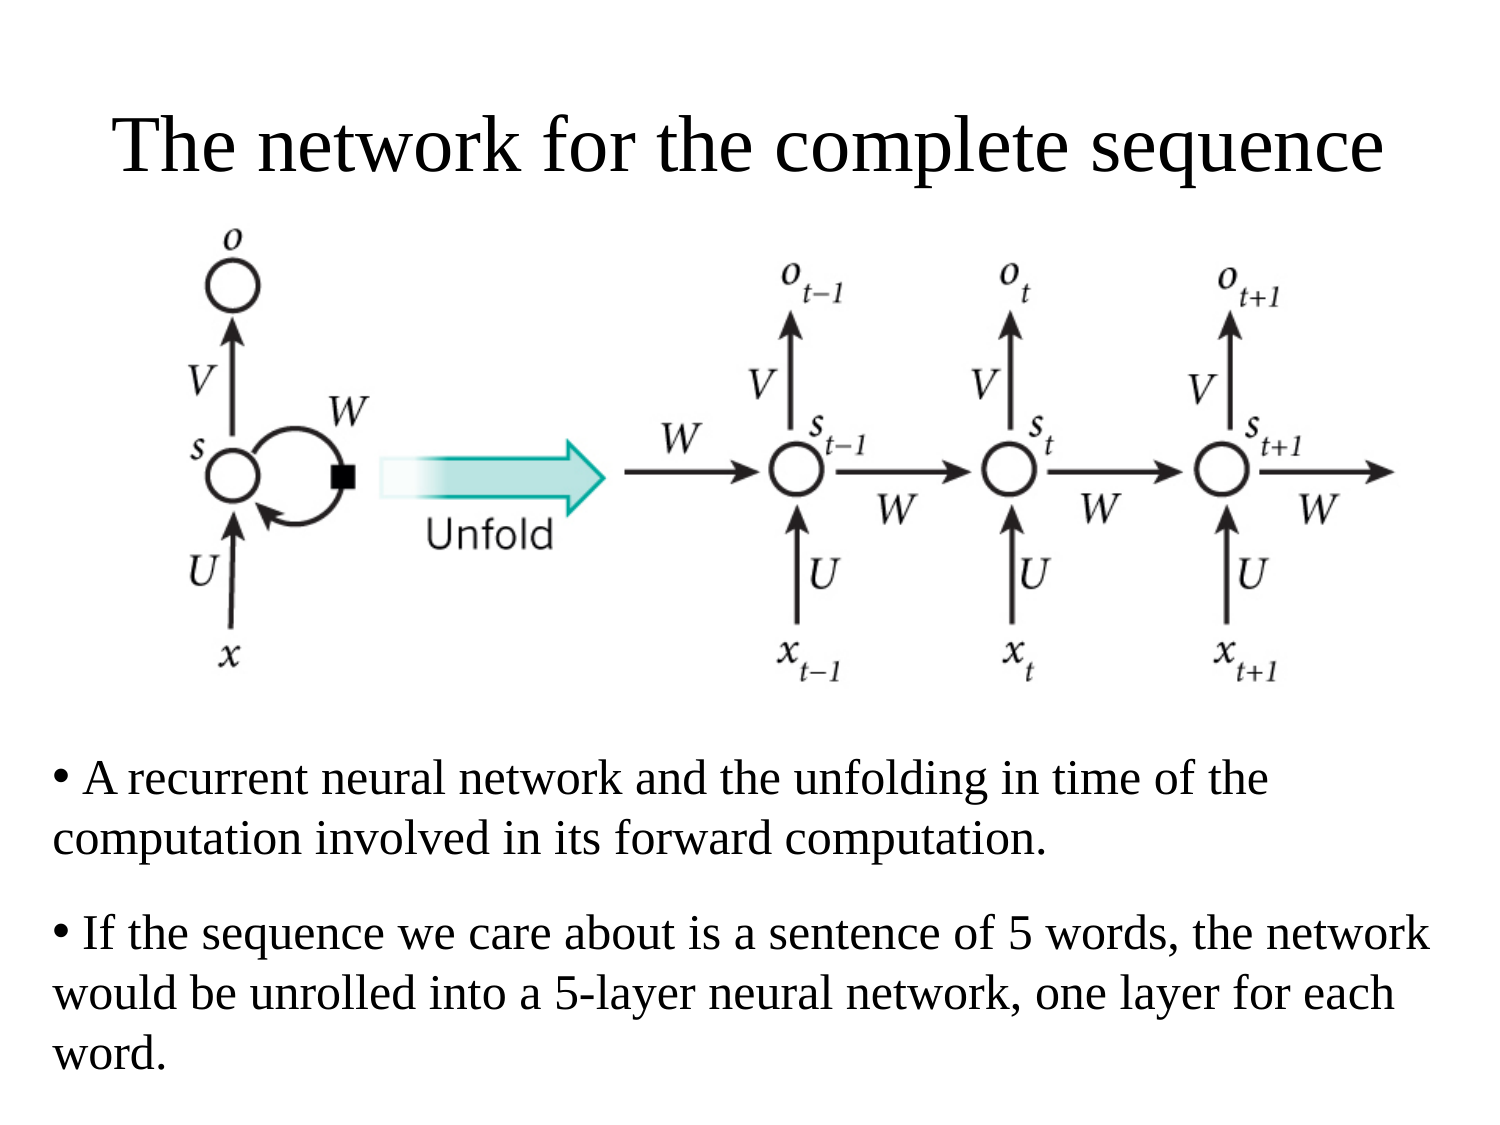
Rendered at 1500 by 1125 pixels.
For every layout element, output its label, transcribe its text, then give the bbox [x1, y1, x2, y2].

title The network for the complete sequence [75, 45, 1425, 233]
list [162, 199, 1405, 699]
text_box A recurrent neural network and the unfolding in time of the computation involved in its forward computation. If the sequence we care about is a sentence of 5 words, the network would be unrolled into a 5-layer neural network, one layer for each word. [37, 737, 1450, 1088]
